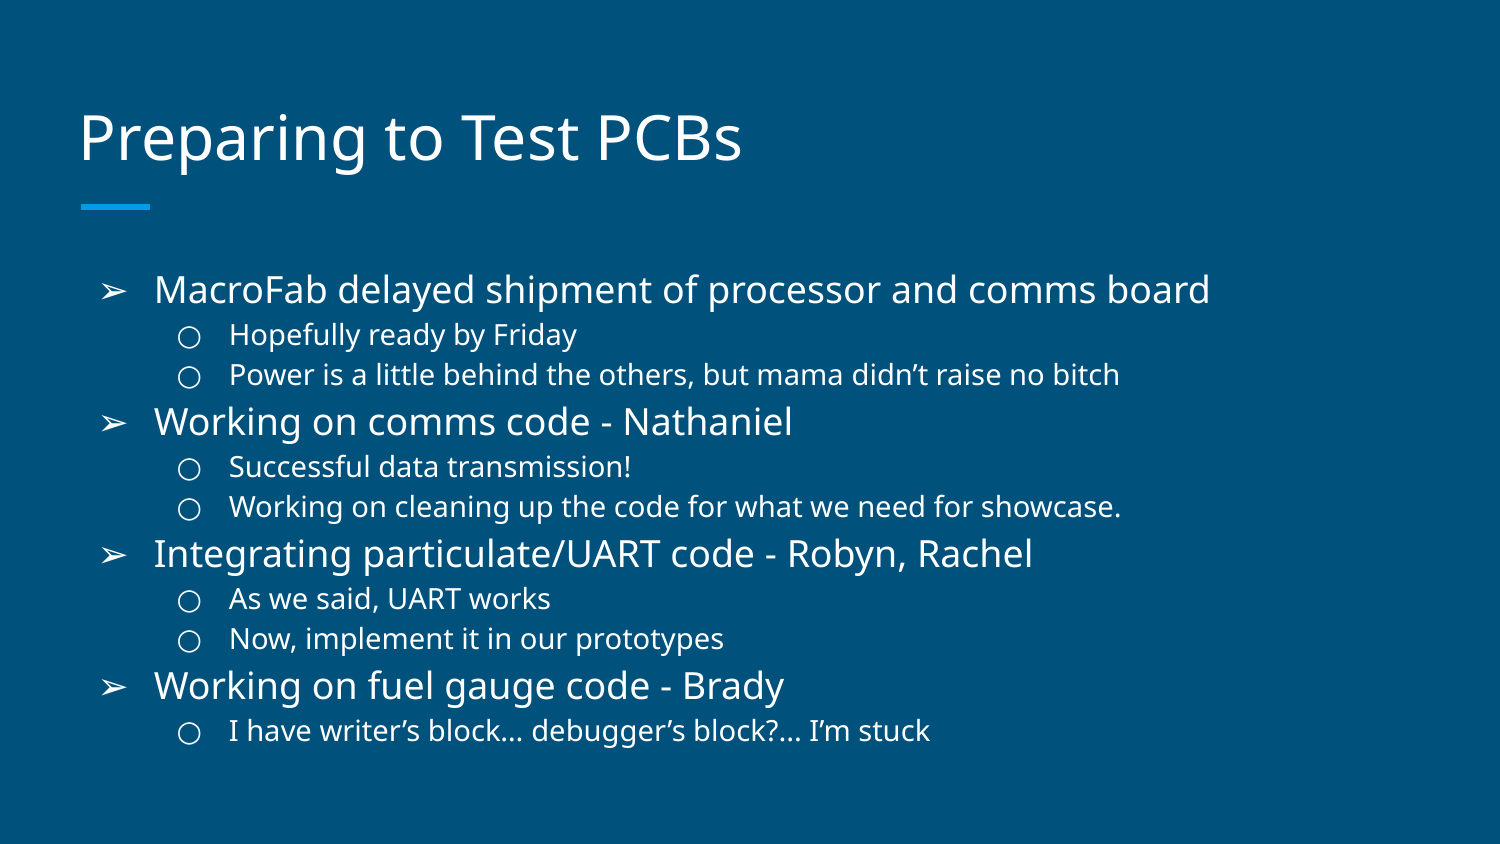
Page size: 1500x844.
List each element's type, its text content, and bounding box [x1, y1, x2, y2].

title Preparing to Test PCBs [63, 75, 1437, 188]
list MacroFab delayed shipment of processor and comms board Hopefully ready by Friday Power is a little behind the others, but mama didn’t raise no bitch Working on comms code - Nathaniel Successful data transmission! Working on cleaning up the code for what we need for showcase. Integrating particulate/UART code - Robyn, Rachel As we said, UART works Now, implement it in our prototypes Working on fuel gauge code - Brady I have writer’s block… debugger’s block?... I’m stuck [63, 244, 1437, 750]
